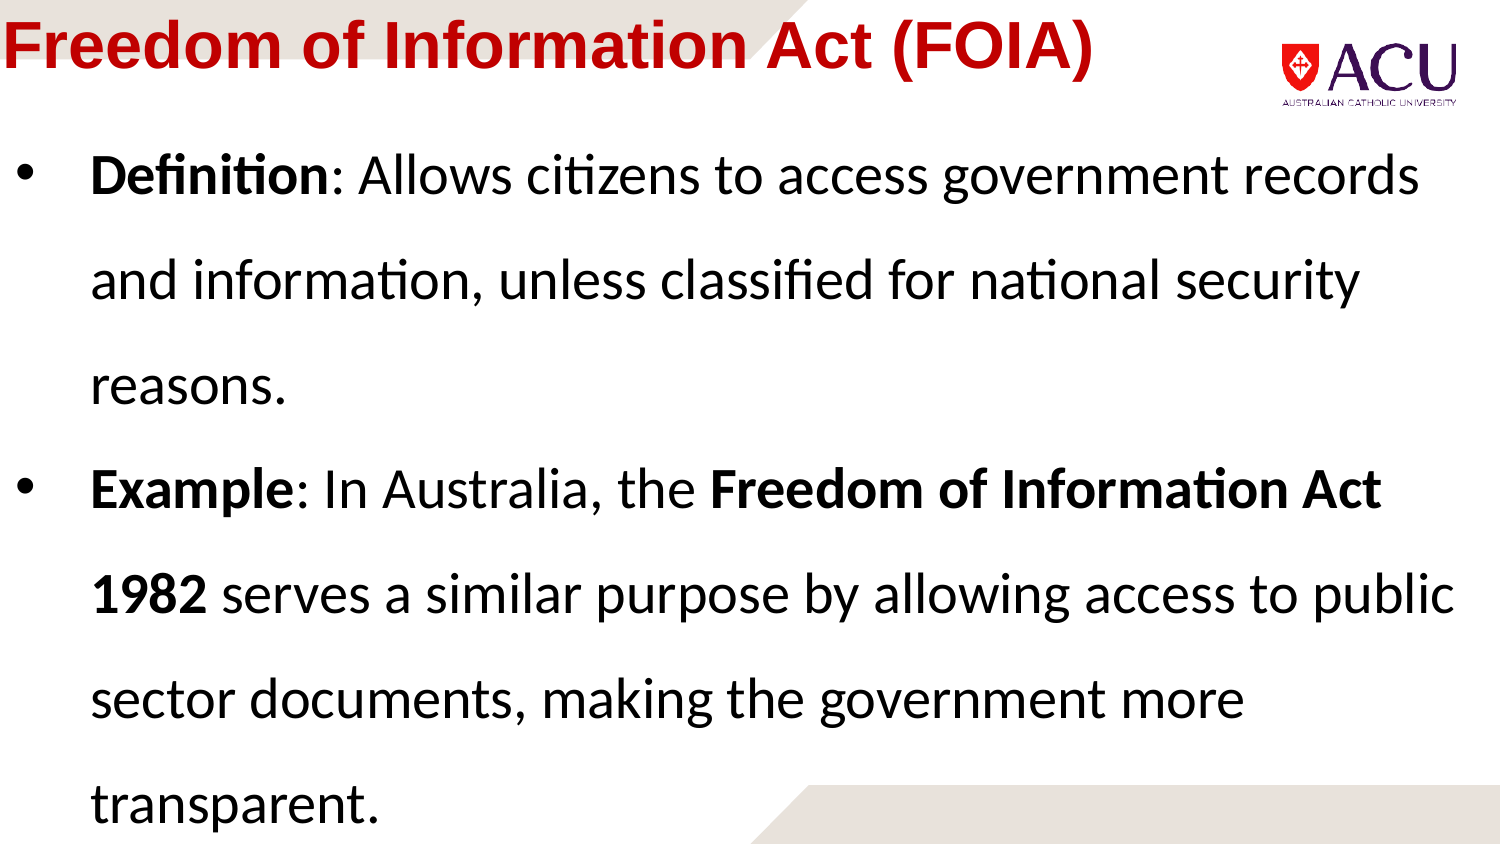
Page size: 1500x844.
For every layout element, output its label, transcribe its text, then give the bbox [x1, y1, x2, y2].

text_box Definition: Allows citizens to access government records and information, unless classified for national security reasons. Example: In Australia, the Freedom of Information Act 1982 serves a similar purpose by allowing access to public sector documents, making the government more transparent. [0, 93, 1500, 843]
picture [1363, 43, 1456, 93]
title Freedom of Information Act (FOIA) [0, 0, 1363, 93]
